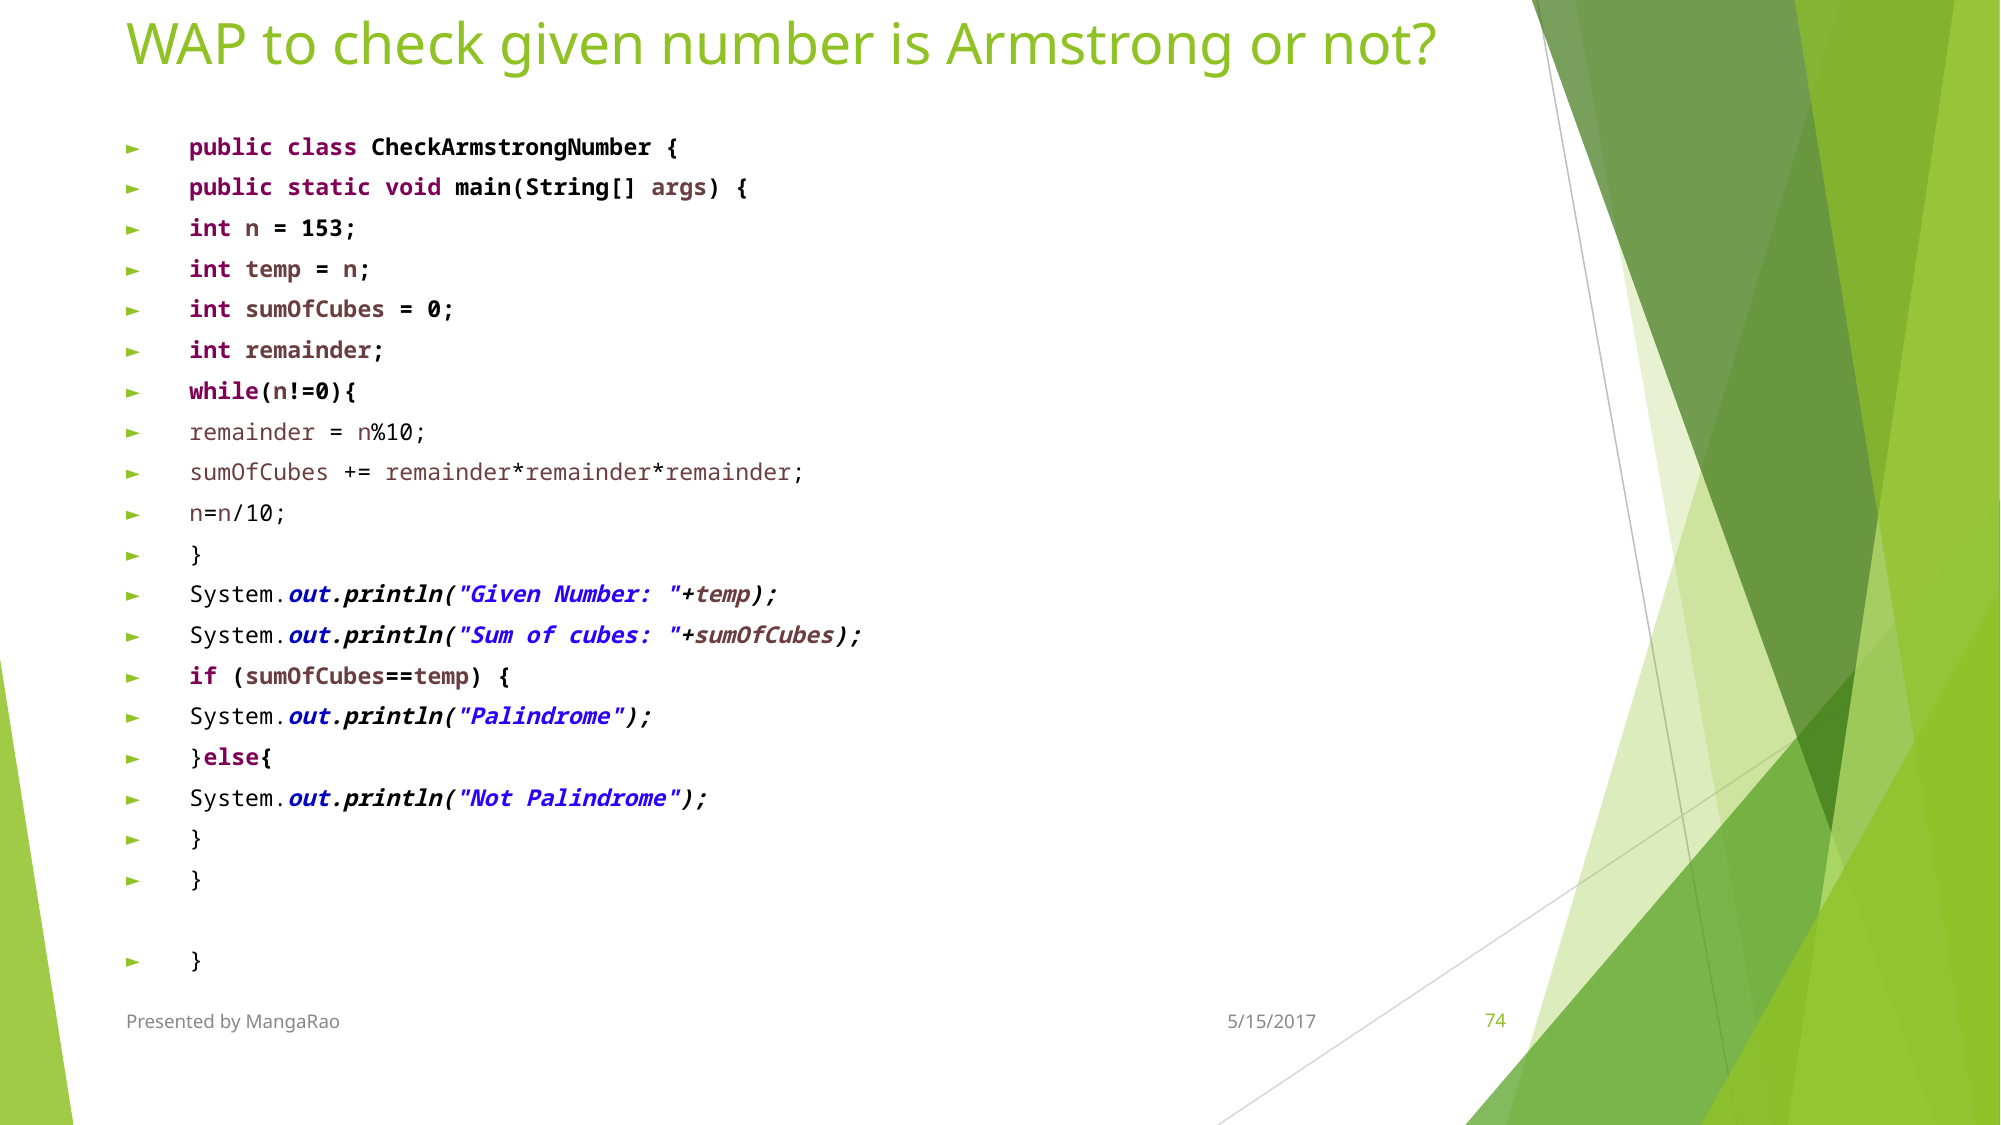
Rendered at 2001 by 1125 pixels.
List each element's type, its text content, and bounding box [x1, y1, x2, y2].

list public class CheckArmstrongNumber { public static void main(String[] args) { int n = 153; int temp = n; int sumOfCubes = 0; int remainder; while(n!=0){ remainder = n%10; sumOfCubes += remainder*remainder*remainder; n=n/10; } System.out.println("Given Number: "+temp); System.out.println("Sum of cubes: "+sumOfCubes); if (sumOfCubes==temp) { System.out.println("Palindrome"); }else{ System.out.println("Not Palindrome"); } } } [111, 124, 1522, 991]
footer Presented by MangaRao [111, 991, 1145, 1051]
slide_number ‹#› [1409, 991, 1522, 1051]
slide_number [1181, 991, 1332, 1051]
title WAP to check given number is Armstrong or not? [111, 0, 1522, 84]
